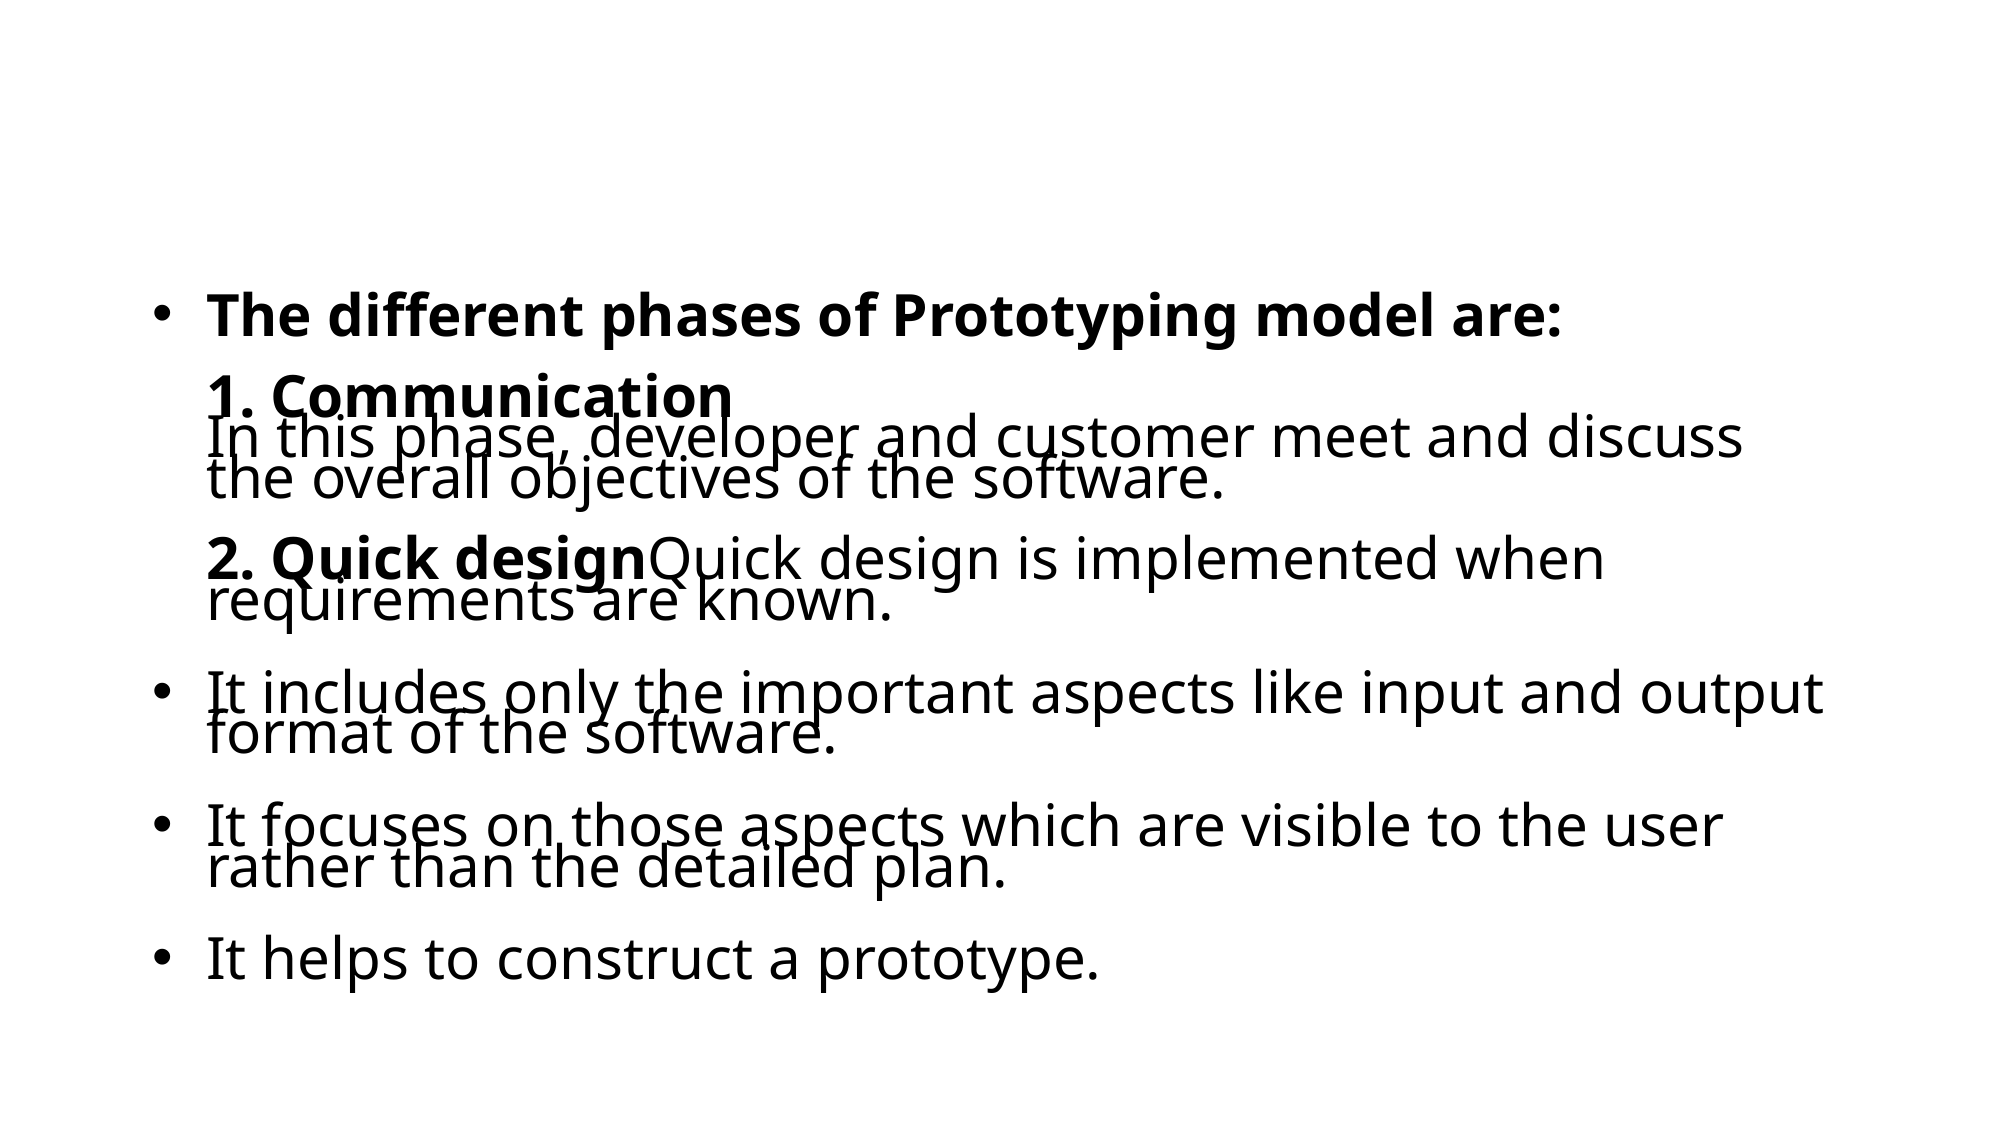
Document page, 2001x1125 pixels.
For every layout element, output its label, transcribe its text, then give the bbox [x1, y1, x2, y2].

list The different phases of Prototyping model are: 1. Communication In this phase, developer and customer meet and discuss the overall objectives of the software. 2. Quick designQuick design is implemented when requirements are known. It includes only the important aspects like input and output format of the software. It focuses on those aspects which are visible to the user rather than the detailed plan. It helps to construct a prototype. [137, 299, 1863, 1014]
